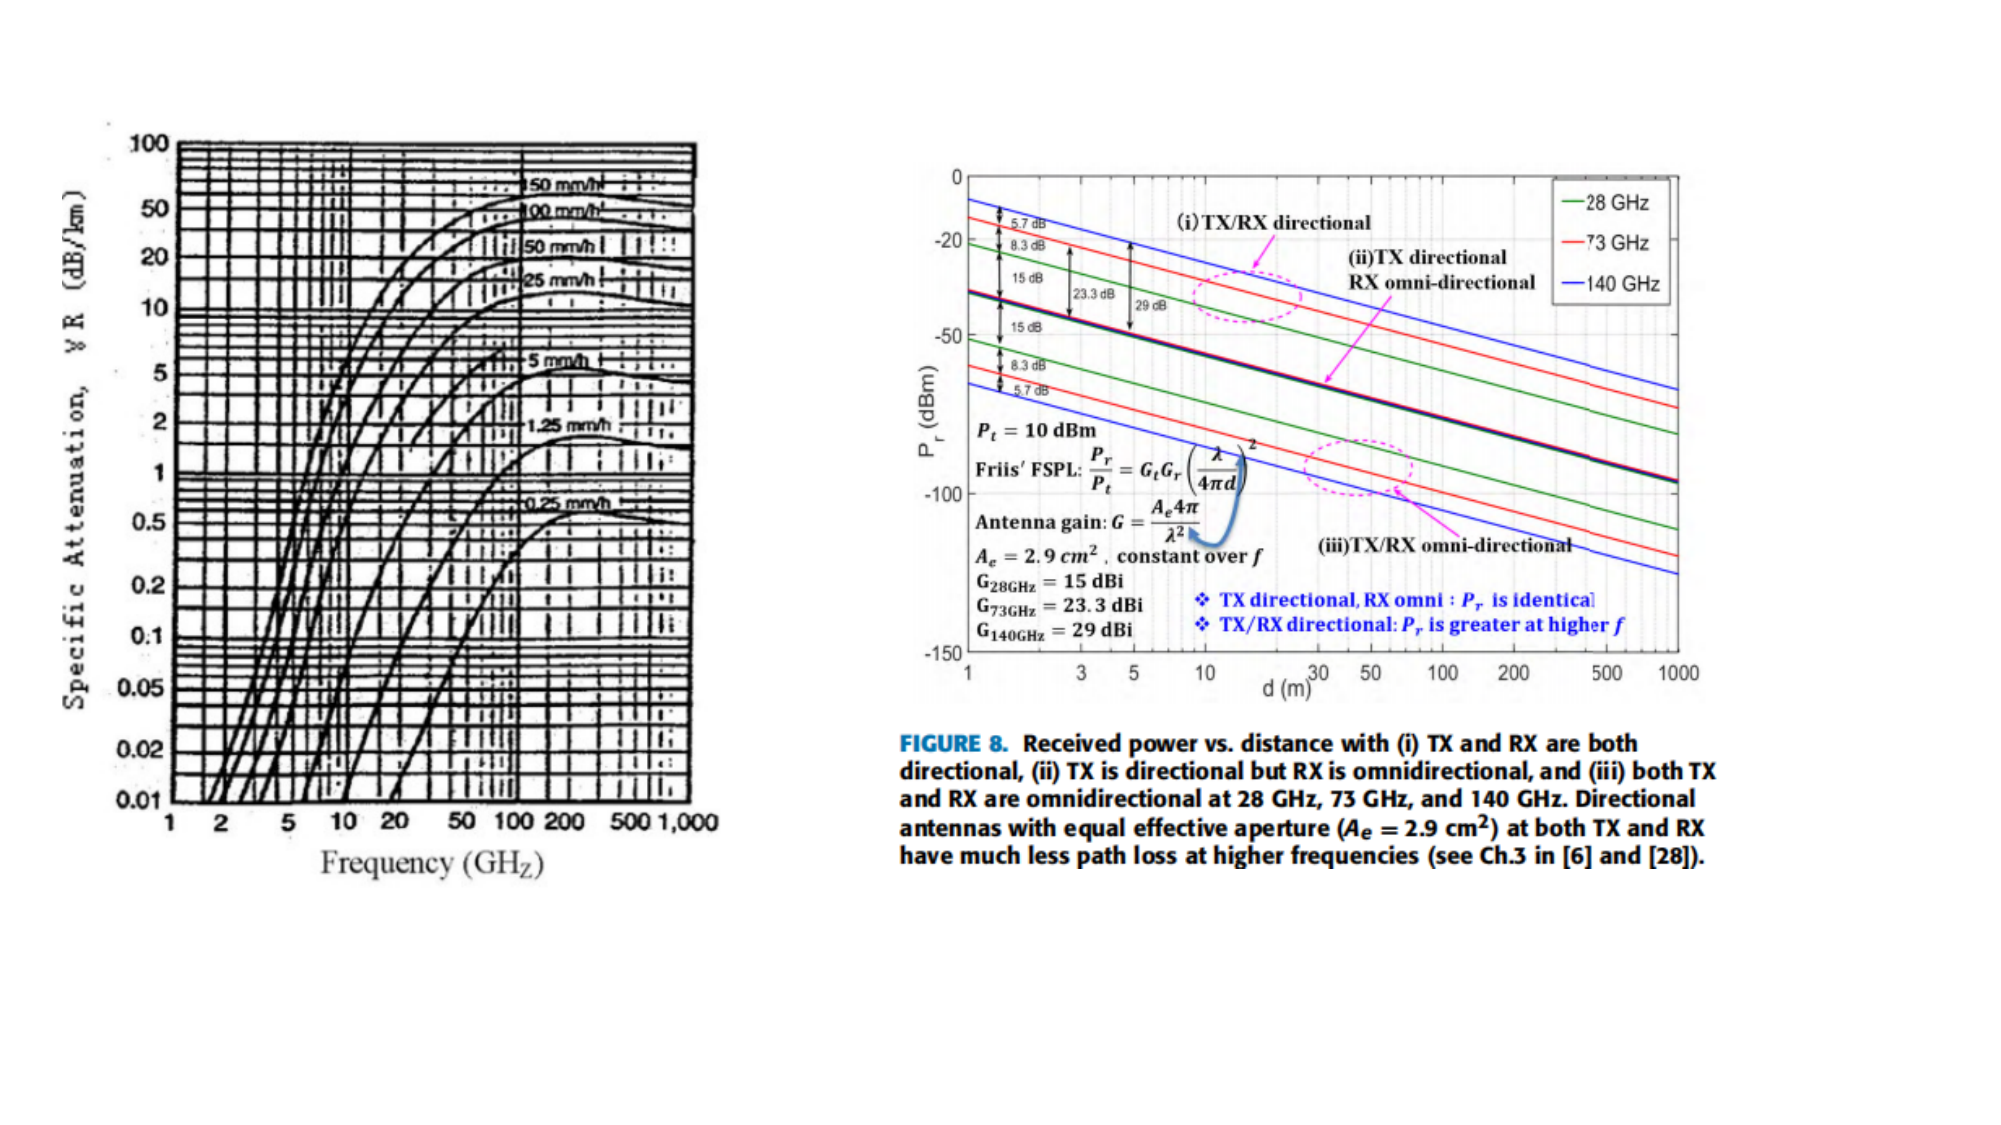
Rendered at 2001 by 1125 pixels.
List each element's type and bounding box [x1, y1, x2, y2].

picture [62, 108, 791, 900]
picture [890, 139, 1746, 869]
